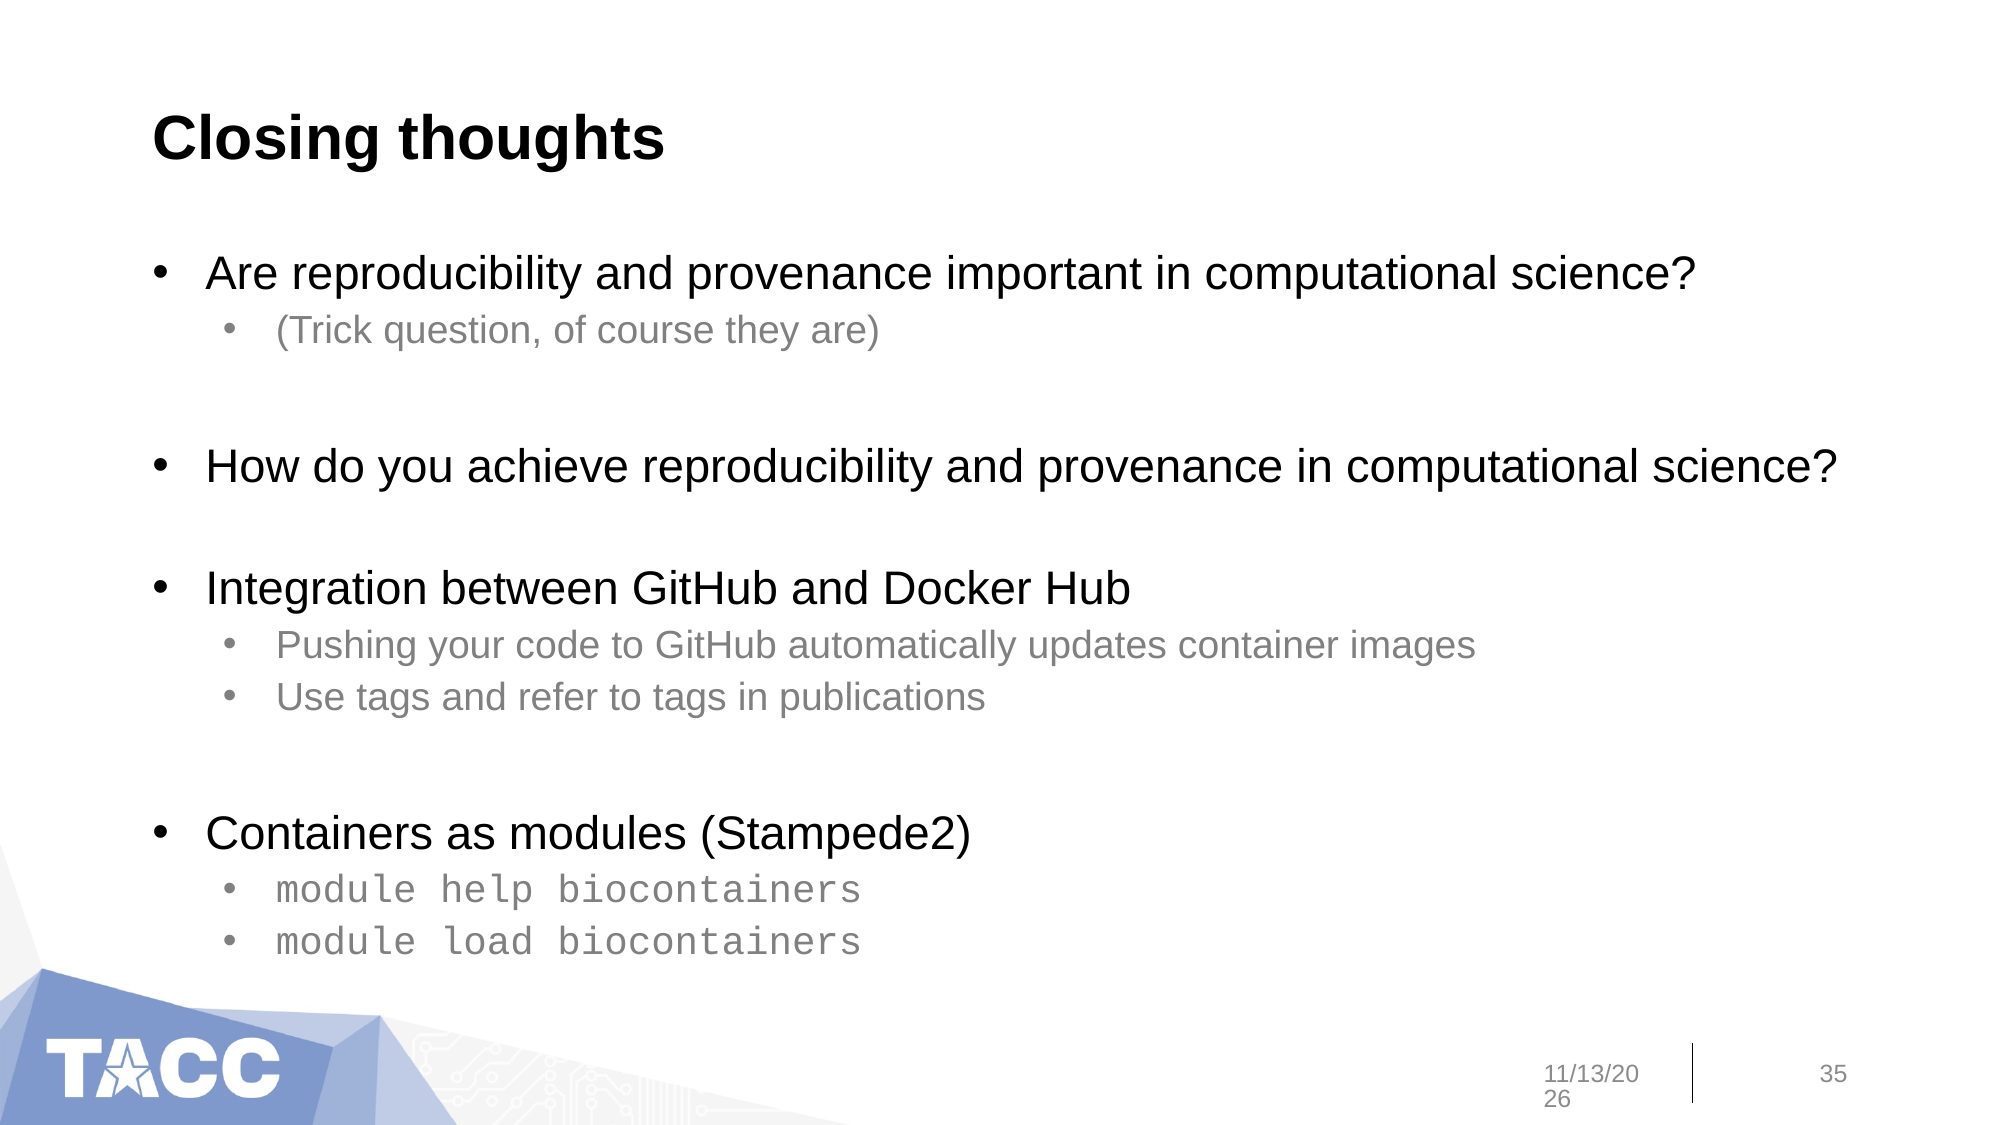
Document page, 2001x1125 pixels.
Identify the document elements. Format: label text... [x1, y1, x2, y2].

title Closing thoughts [137, 59, 1863, 219]
slide_number 35 [1733, 1042, 1863, 1103]
picture [0, 0, 2001, 1125]
list Are reproducibility and provenance important in computational science? (Trick question, of course they are) How do you achieve reproducibility and provenance in computational science? Integration between GitHub and Docker Hub Pushing your code to GitHub automatically updates container images Use tags and refer to tags in publications Containers as modules (Stampede2) module help biocontainers module load biocontainers [137, 241, 1863, 1014]
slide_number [1528, 1042, 1658, 1103]
